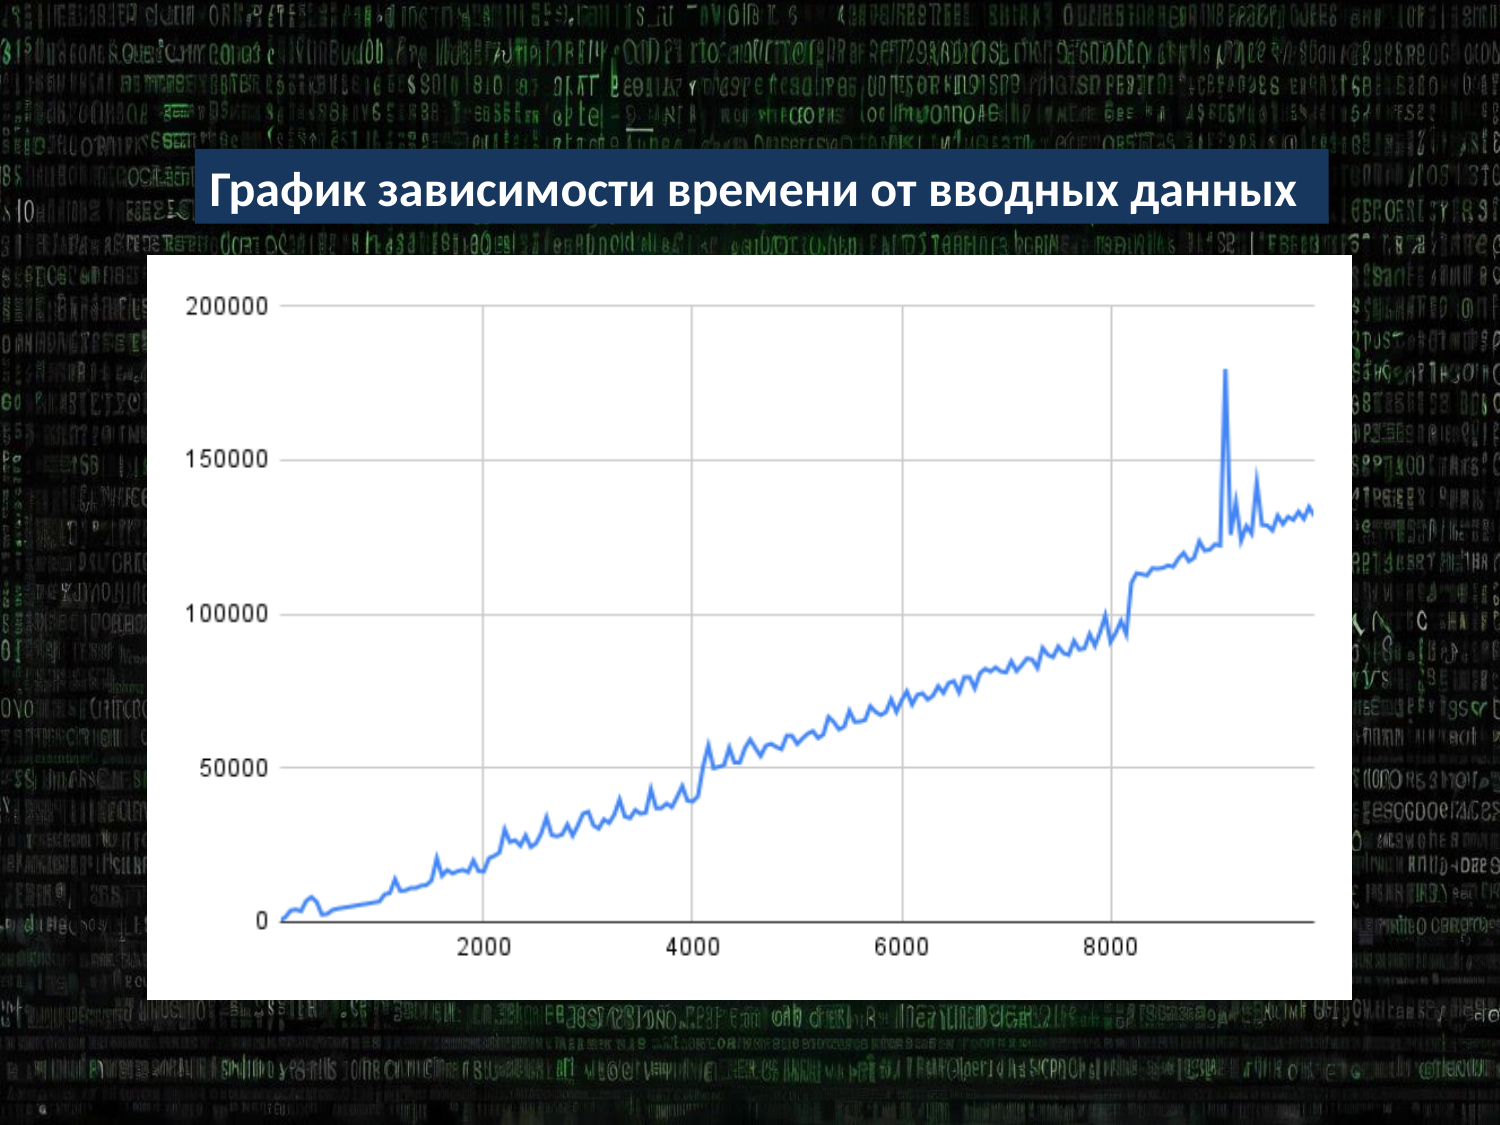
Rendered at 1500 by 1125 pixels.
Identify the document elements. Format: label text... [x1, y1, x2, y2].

picture [0, 0, 1500, 1125]
text_box График зависимости времени от вводных данных [194, 148, 1329, 224]
